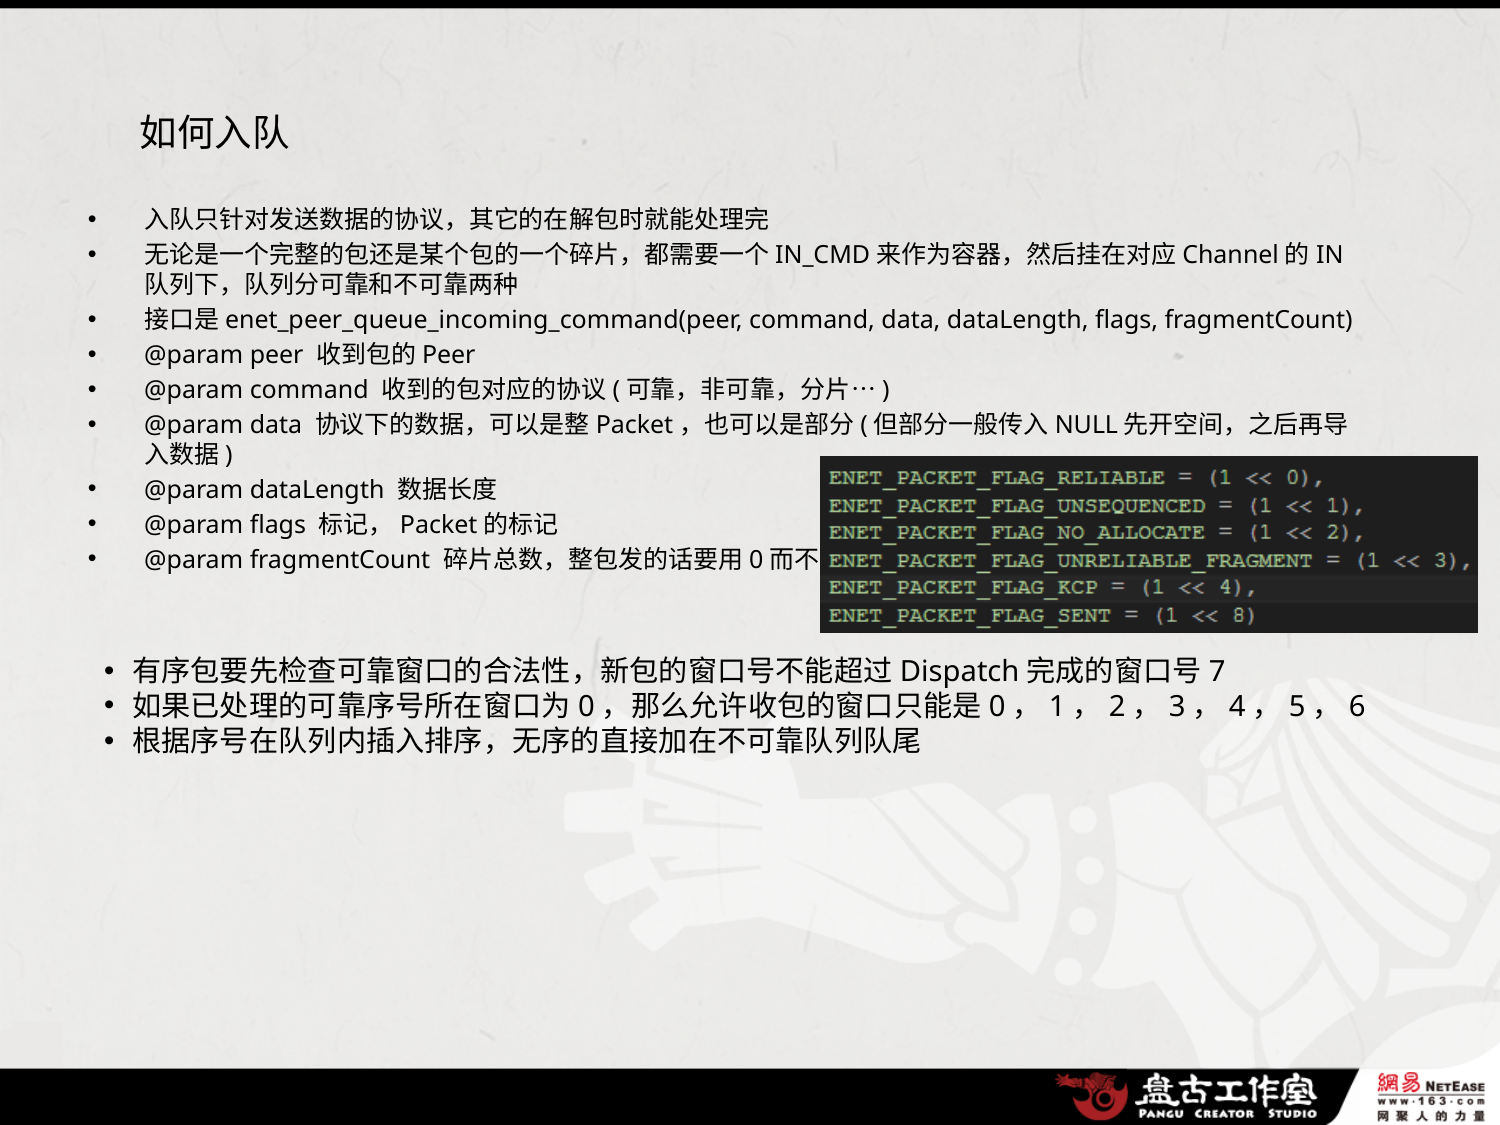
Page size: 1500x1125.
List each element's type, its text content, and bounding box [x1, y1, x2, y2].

text_box 入队只针对发送数据的协议，其它的在解包时就能处理完 无论是一个完整的包还是某个包的一个碎片，都需要一个IN_CMD来作为容器，然后挂在对应Channel的IN队列下，队列分可靠和不可靠两种 接口是enet_peer_queue_incoming_command(peer, command, data, dataLength, flags, fragmentCount) @param peer 收到包的Peer @param command 收到的包对应的协议(可靠，非可靠，分片…) @param data 协议下的数据，可以是整Packet，也可以是部分(但部分一般传入NULL先开空间，之后再导入数据) @param dataLength 数据长度 @param flags 标记，Packet的标记 @param fragmentCount 碎片总数，整包发的话要用0而不是1 [73, 196, 1378, 598]
text_box 有序包要先检查可靠窗口的合法性，新包的窗口号不能超过Dispatch完成的窗口号7 如果已处理的可靠序号所在窗口为0，那么允许收包的窗口只能是0，1，2，3，4，5，6 根据序号在队列内插入排序，无序的直接加在不可靠队列队尾 [89, 645, 1395, 765]
text_box 如何入队 [124, 101, 305, 162]
picture [0, 0, 1500, 1125]
